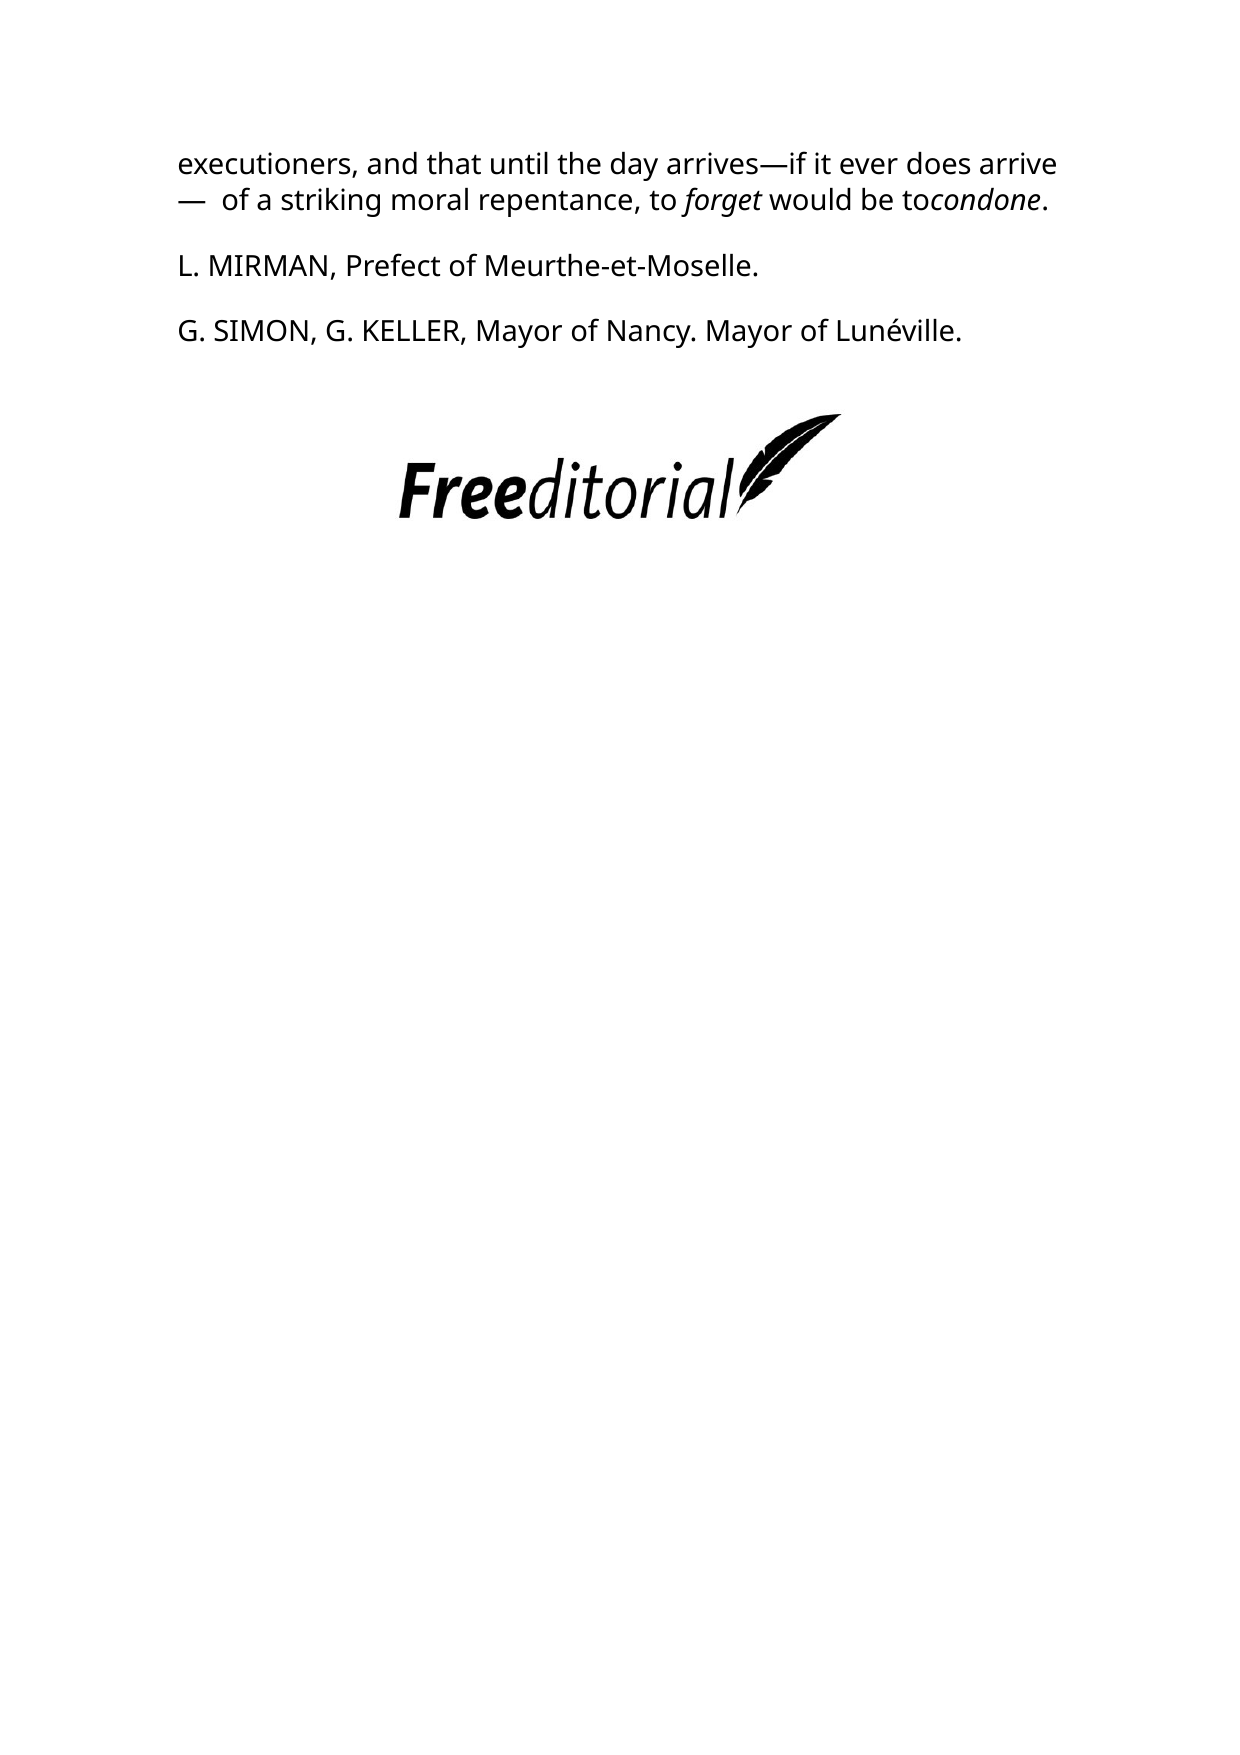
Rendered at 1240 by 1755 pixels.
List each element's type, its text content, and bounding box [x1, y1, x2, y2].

text_box [395, 409, 845, 521]
text_box executioners, and that until the day arrives—if it ever does arrive— of a striking moral repentance, to forget would be tocondone. L. MIRMAN, Prefect of Meurthe-et-Moselle. G. SIMON, G. KELLER, Mayor of Nancy. Mayor of Lunéville. [175, 144, 1066, 348]
